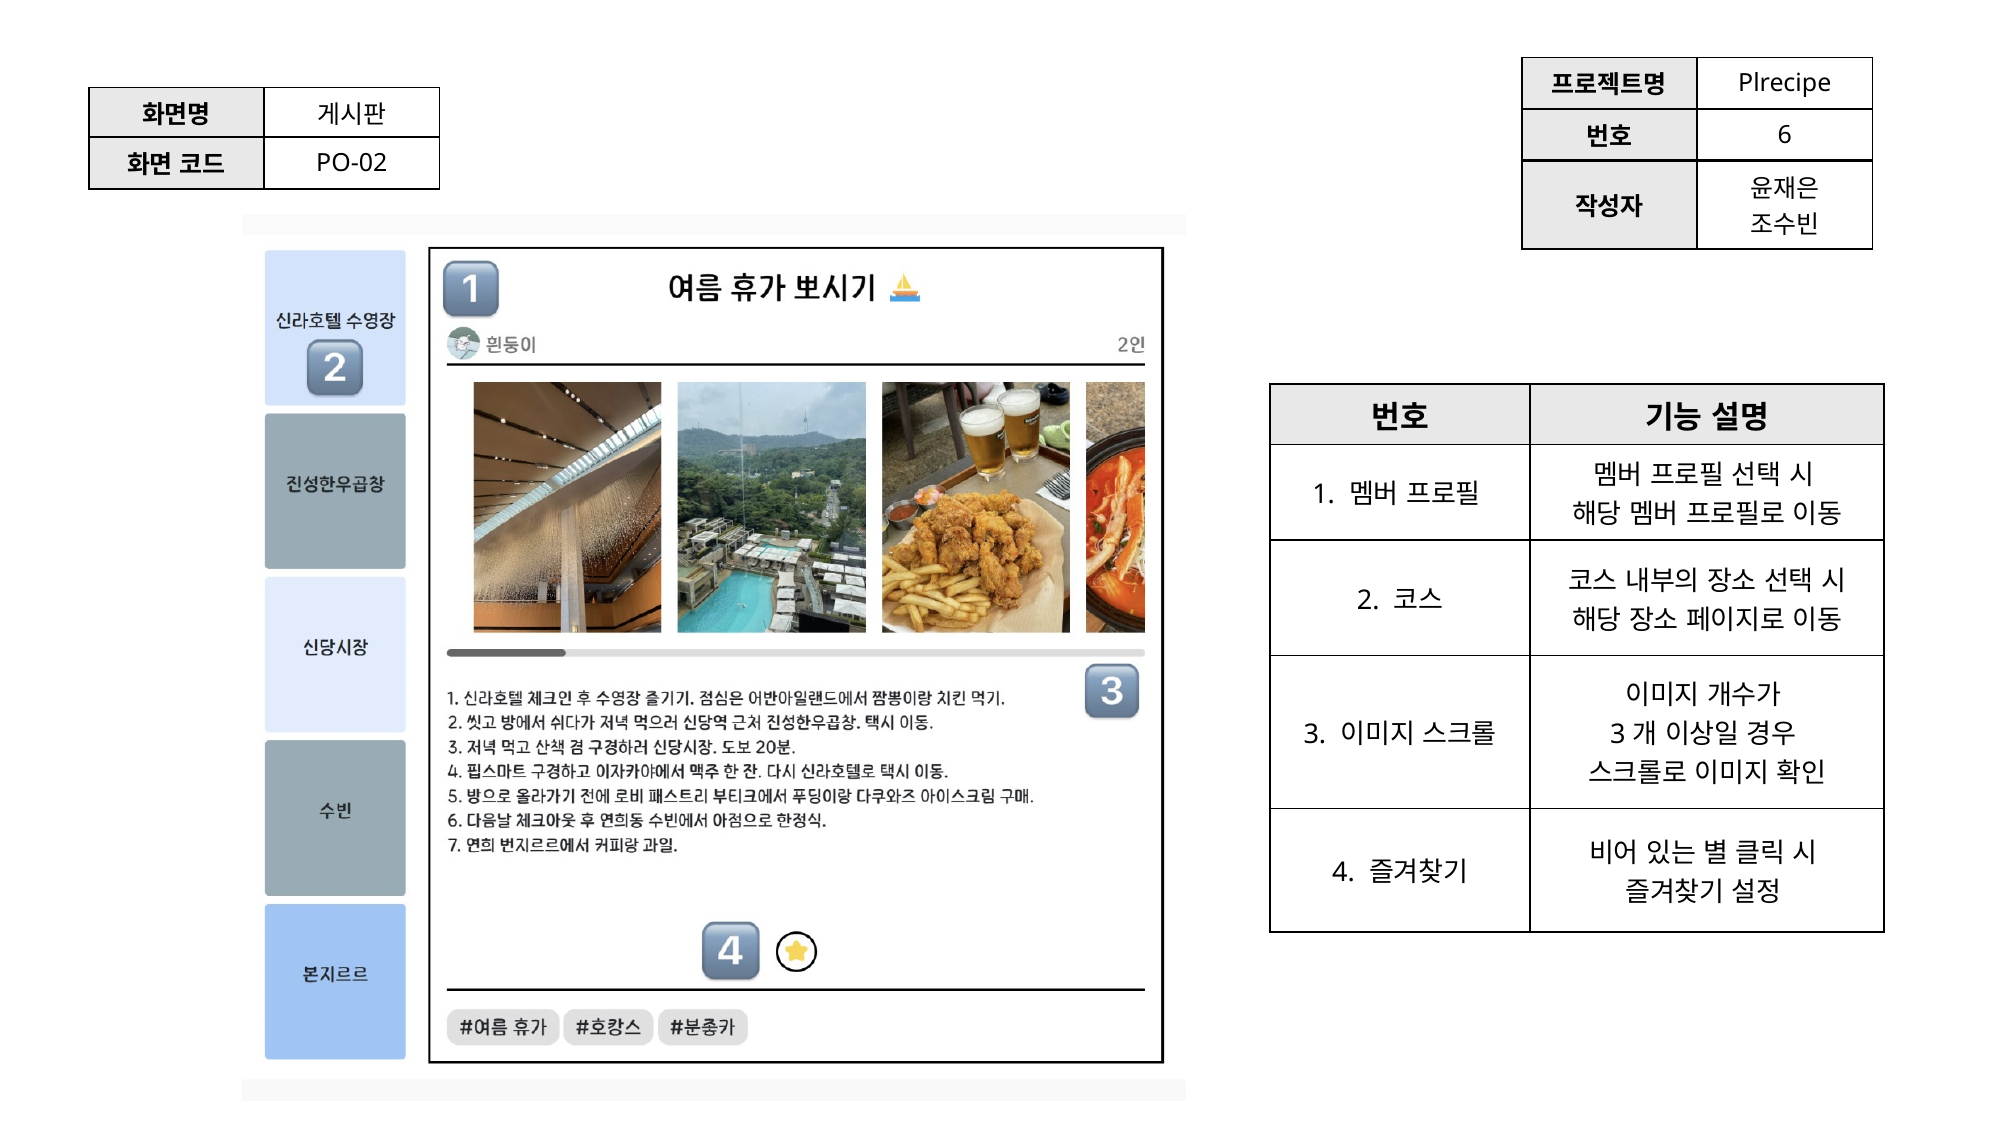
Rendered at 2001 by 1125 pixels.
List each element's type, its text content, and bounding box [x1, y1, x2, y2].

table_header PO-02 [265, 138, 439, 188]
table_cell 이미지 개수가 3개 이상일 경우 스크롤로 이미지 확인 [1531, 656, 1883, 808]
table_header 6 [1698, 110, 1872, 159]
table_cell 1. 멤버 프로필 [1271, 445, 1529, 539]
table_header 번호 [1271, 385, 1529, 444]
table_header 작성자 [1523, 162, 1696, 248]
table_cell 코스 내부의 장소 선택 시 해당 장소 페이지로 이동 [1531, 541, 1883, 655]
table_cell 3. 이미지 스크롤 [1271, 656, 1529, 808]
table_cell 비어 있는 별 클릭 시 즐겨찾기 설정 [1531, 809, 1883, 931]
table_header 화면명 [90, 88, 263, 136]
table_header 번호 [1523, 110, 1696, 159]
table_cell 4. 즐겨찾기 [1271, 809, 1529, 931]
picture [242, 214, 1186, 1101]
table_header Plrecipe [1698, 58, 1872, 108]
table_cell 2. 코스 [1271, 541, 1529, 655]
table_header 게시판 [265, 88, 439, 136]
table_header 윤재은 조수빈 [1698, 162, 1872, 248]
table_header 프로젝트명 [1523, 58, 1696, 108]
table_header 기능 설명 [1531, 385, 1883, 444]
table_header 화면 코드 [90, 138, 263, 188]
table_cell 멤버 프로필 선택 시 해당 멤버 프로필로 이동 [1531, 445, 1883, 539]
